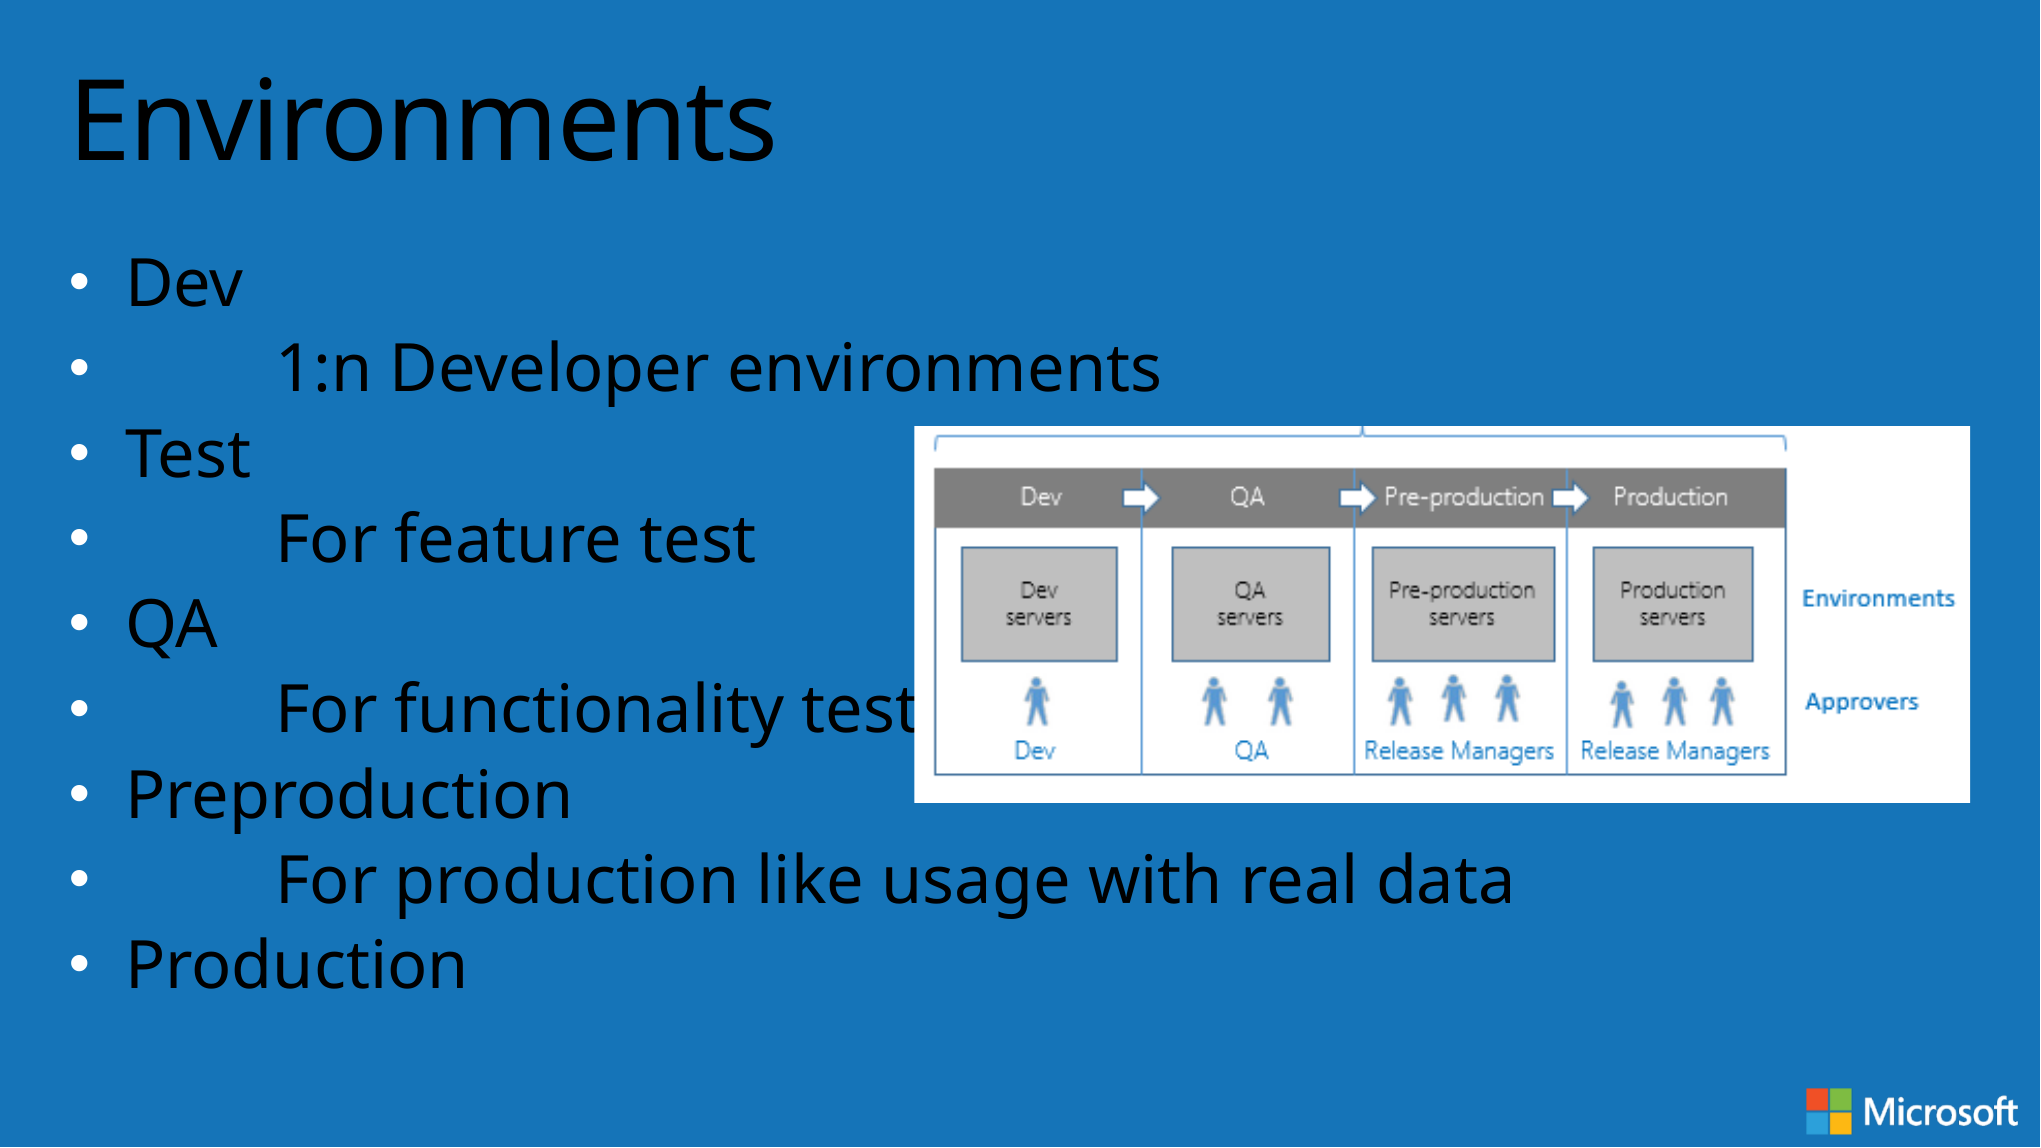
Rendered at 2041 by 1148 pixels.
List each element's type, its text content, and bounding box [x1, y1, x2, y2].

list Dev 1:n Developer environments Test For feature test QA For functionality test Preproduction For production like usage with real data Production [44, 233, 1977, 1048]
title Environments [45, 48, 1977, 200]
picture [1805, 1087, 2020, 1135]
picture [914, 426, 1971, 803]
